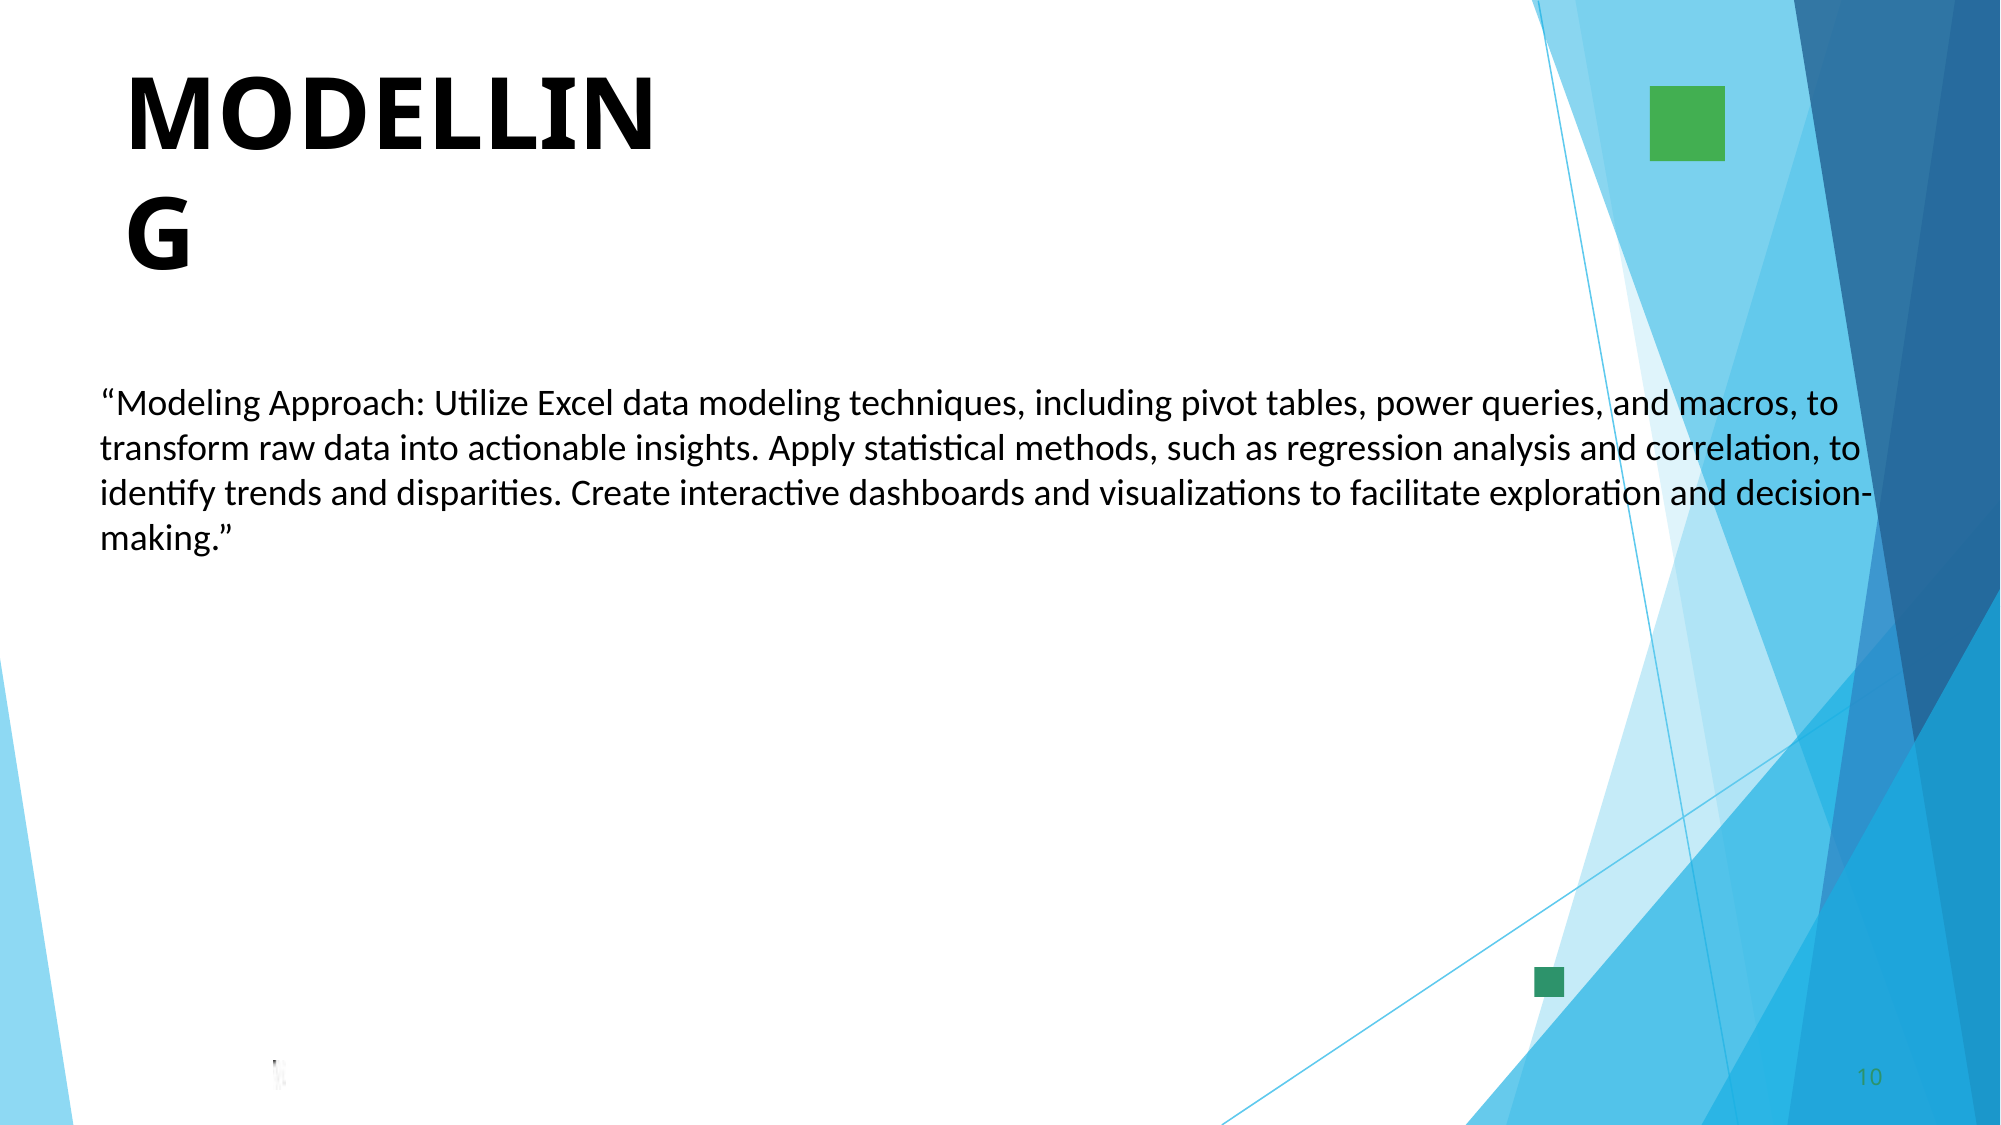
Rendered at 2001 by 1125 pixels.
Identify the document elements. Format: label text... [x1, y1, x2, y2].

text_box [1649, 86, 1725, 162]
list “Modeling Approach: Utilize Excel data modeling techniques, including pivot tables, power queries, and macros, to transform raw data into actionable insights. Apply statistical methods, such as regression analysis and correlation, to identify trends and disparities. Create interactive dashboards and visualizations to facilitate exploration and decision-making.” [99, 258, 1900, 532]
picture [273, 1060, 287, 1091]
text_box [1534, 967, 1565, 997]
text_box MODELLING [121, 47, 664, 258]
text_box 10 [1849, 1061, 1888, 1095]
